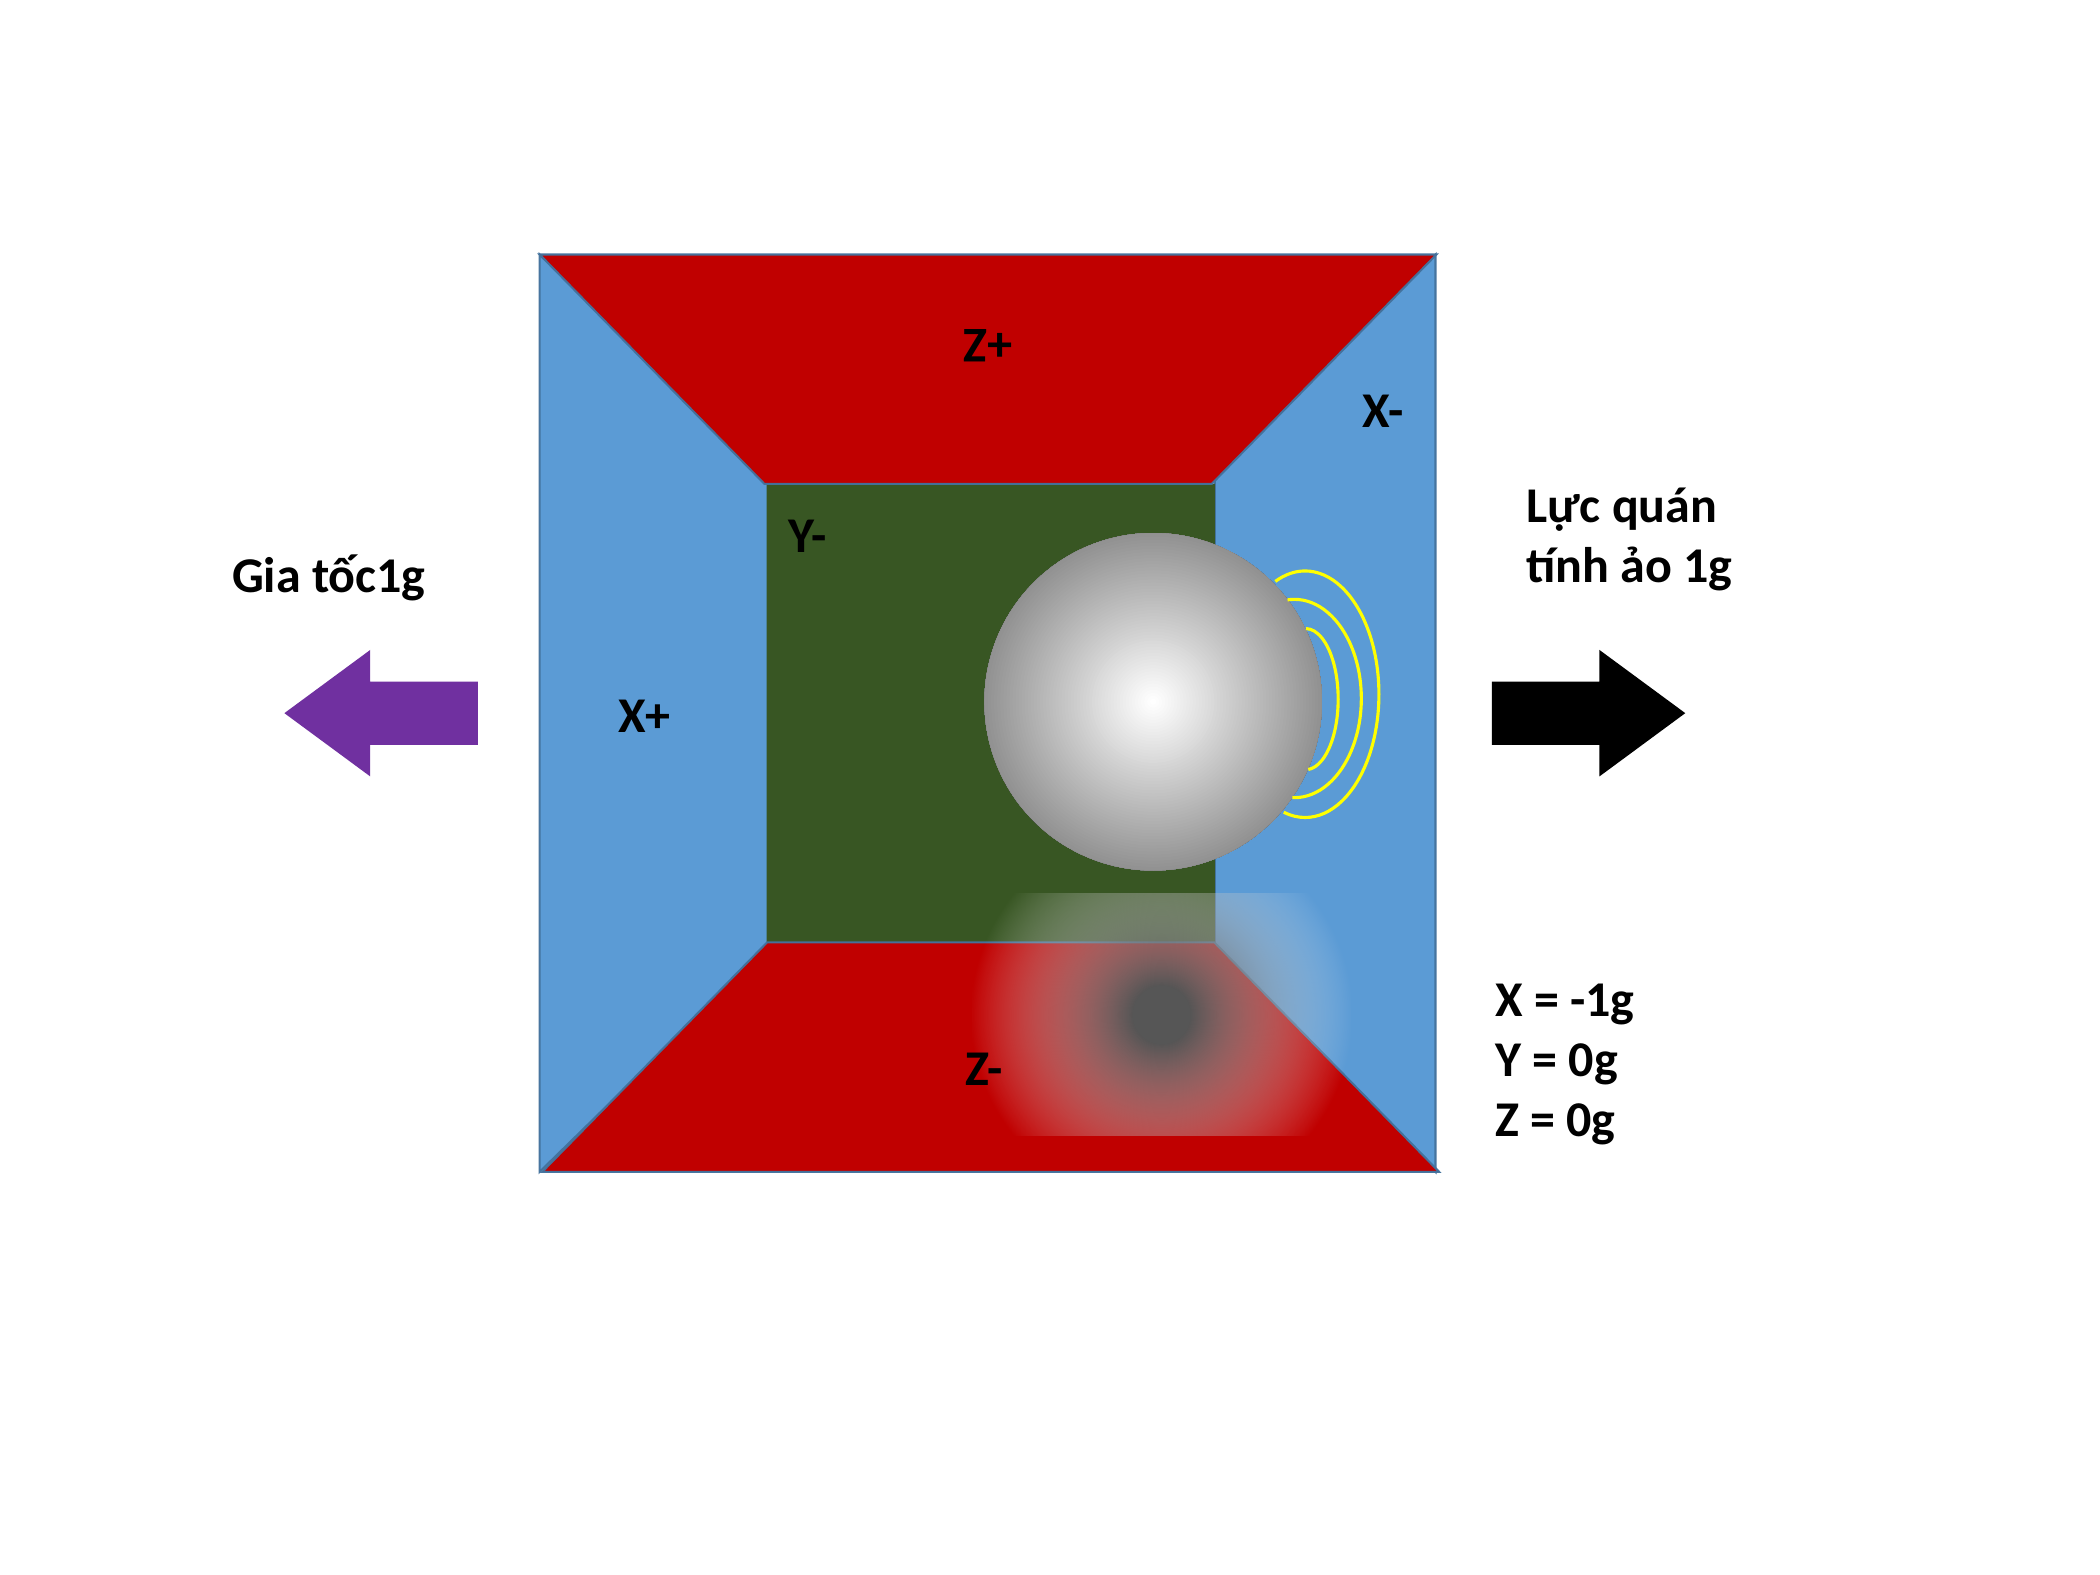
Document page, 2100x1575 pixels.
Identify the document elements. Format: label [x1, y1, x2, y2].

text_box [217, 254, 1789, 1172]
